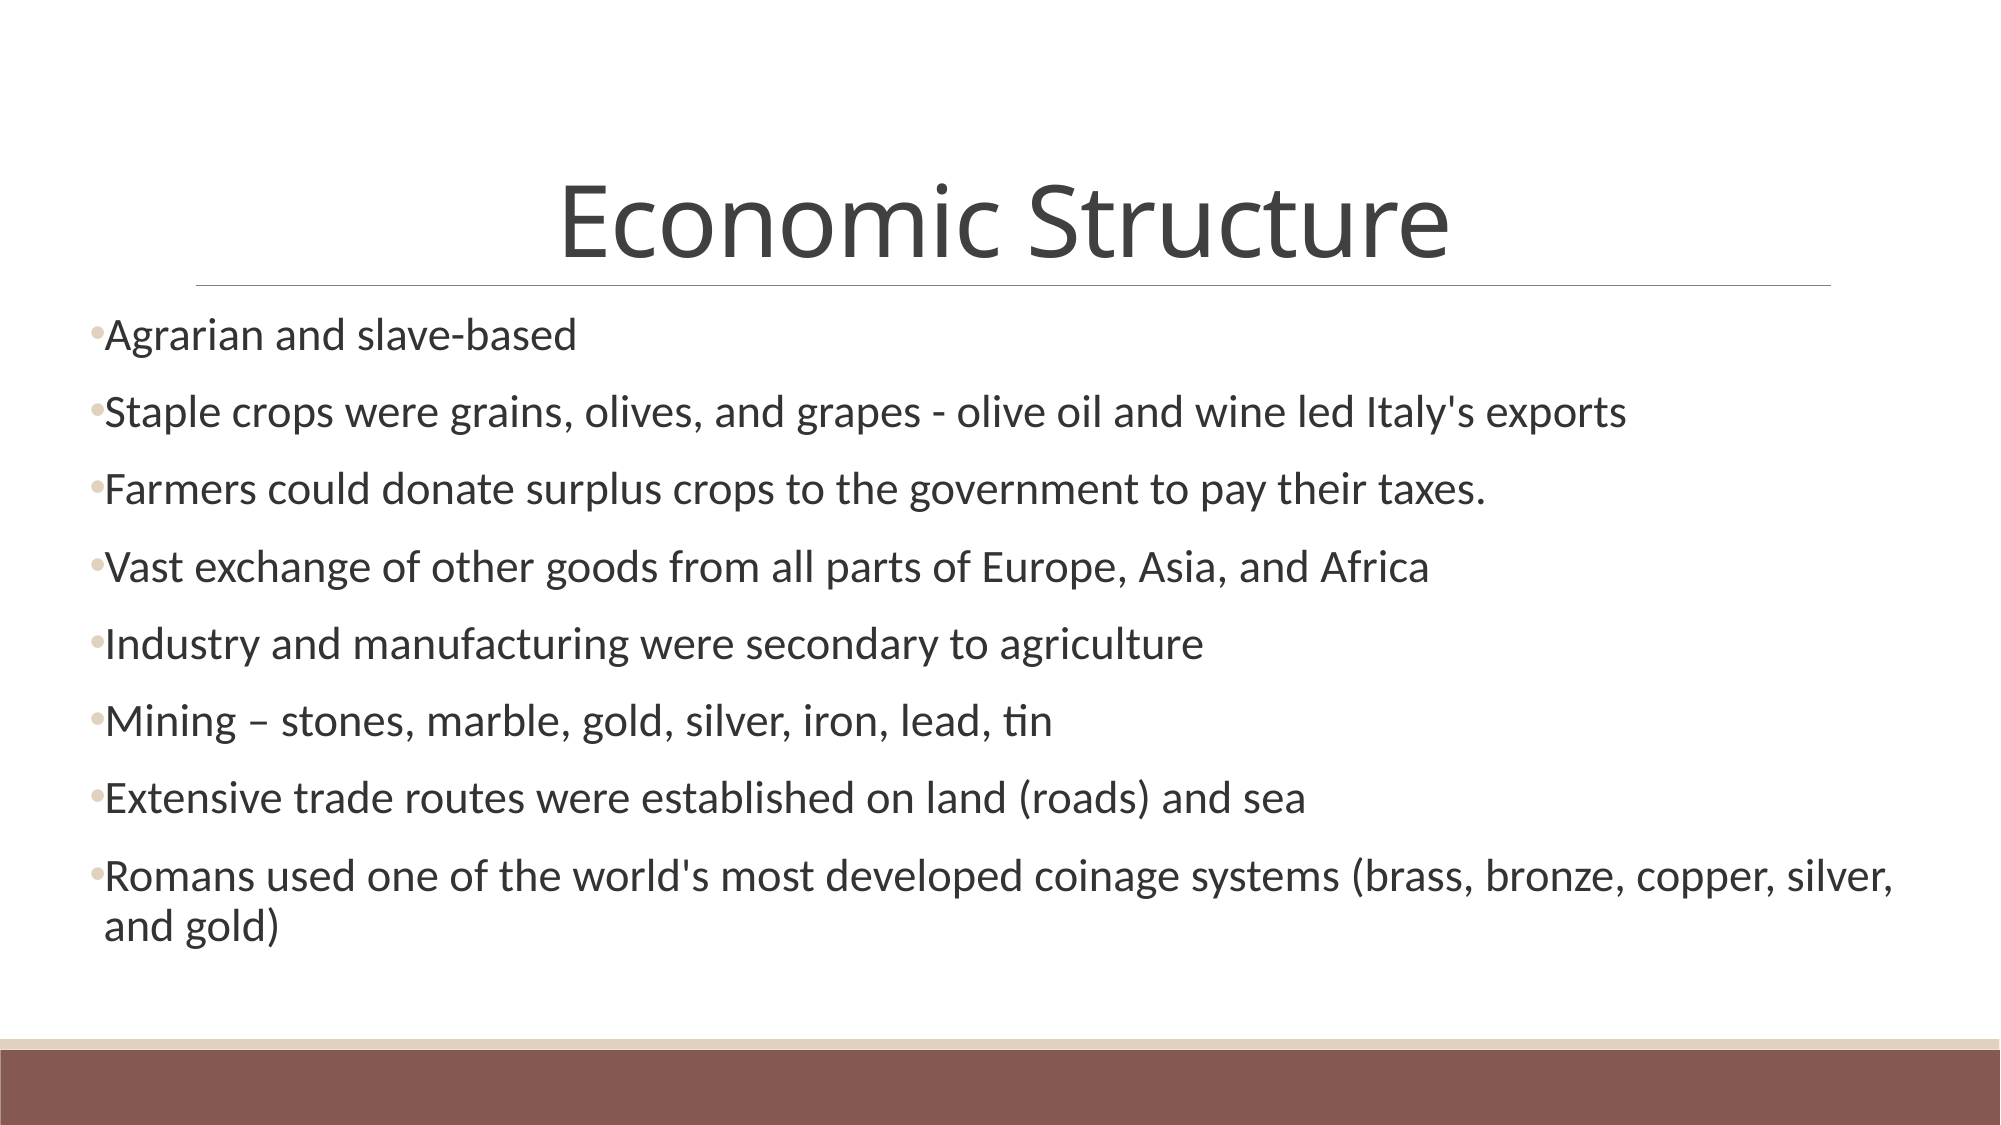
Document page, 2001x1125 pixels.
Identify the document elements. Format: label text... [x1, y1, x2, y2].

list Agrarian and slave-based Staple crops were grains, olives, and grapes - olive oil and wine led Italy's exports Farmers could donate surplus crops to the government to pay their taxes. Vast exchange of other goods from all parts of Europe, Asia, and Africa Industry and manufacturing were secondary to agriculture Mining – stones, marble, gold, silver, iron, lead, tin Extensive trade routes were established on land (roads) and sea Romans used one of the world's most developed coinage systems (brass, bronze, copper, silver, and gold) [89, 302, 1921, 963]
title Economic Structure [180, 47, 1830, 285]
